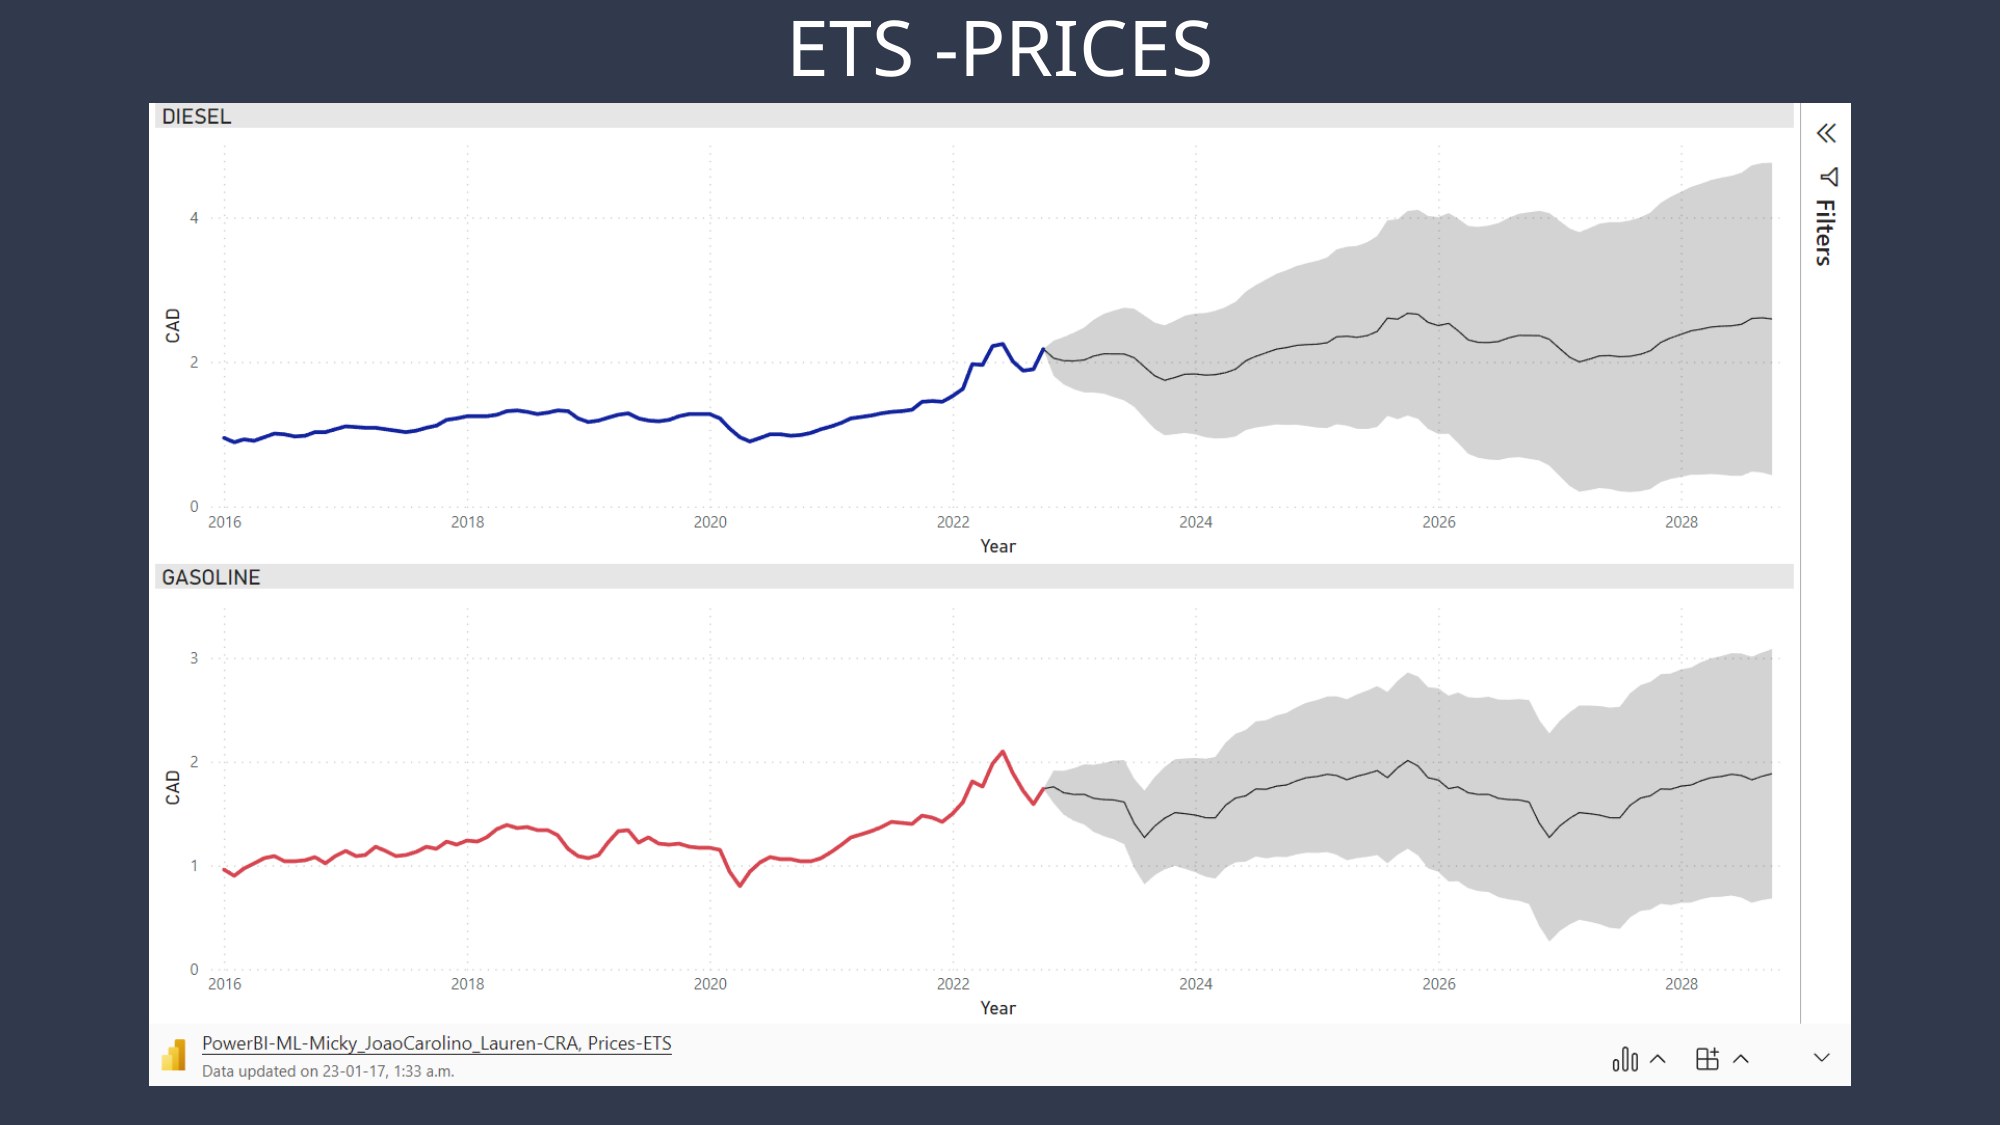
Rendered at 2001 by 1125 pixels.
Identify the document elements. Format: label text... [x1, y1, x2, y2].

title ETS -PRICES [68, 0, 1932, 104]
picture [149, 103, 1851, 1086]
